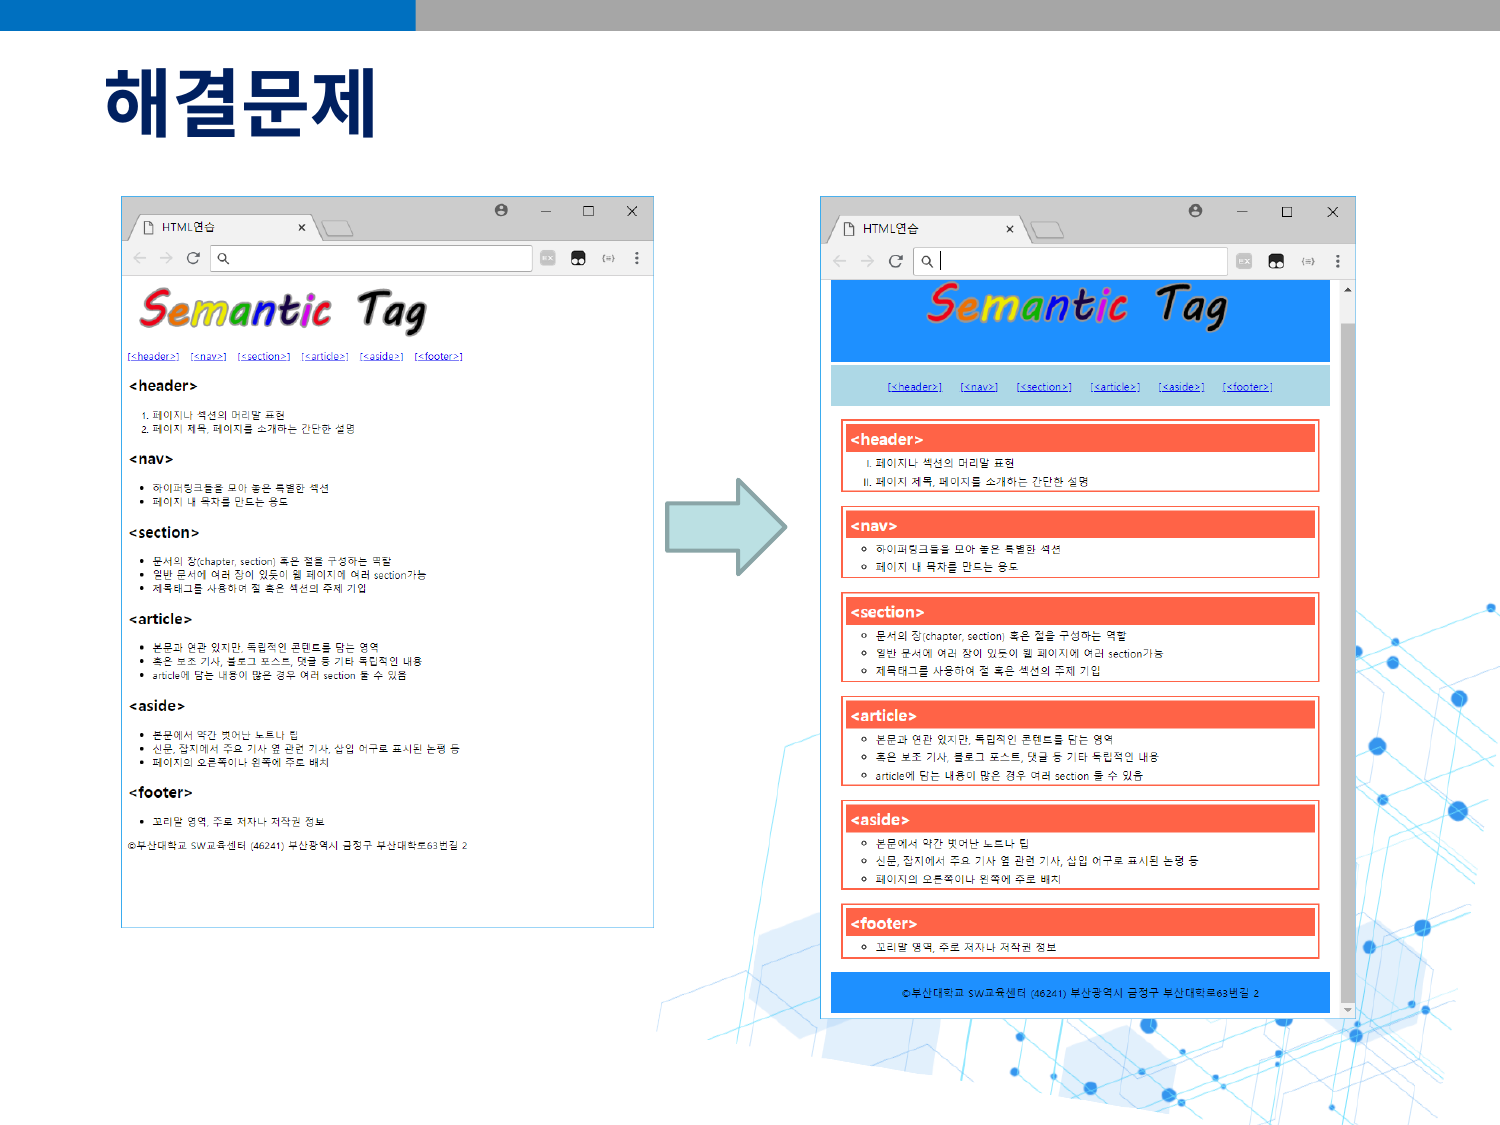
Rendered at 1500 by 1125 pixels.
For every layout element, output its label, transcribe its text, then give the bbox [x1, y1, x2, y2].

text_box [665, 477, 788, 577]
picture [121, 196, 1500, 1125]
title 해결문제 [88, 48, 1412, 155]
